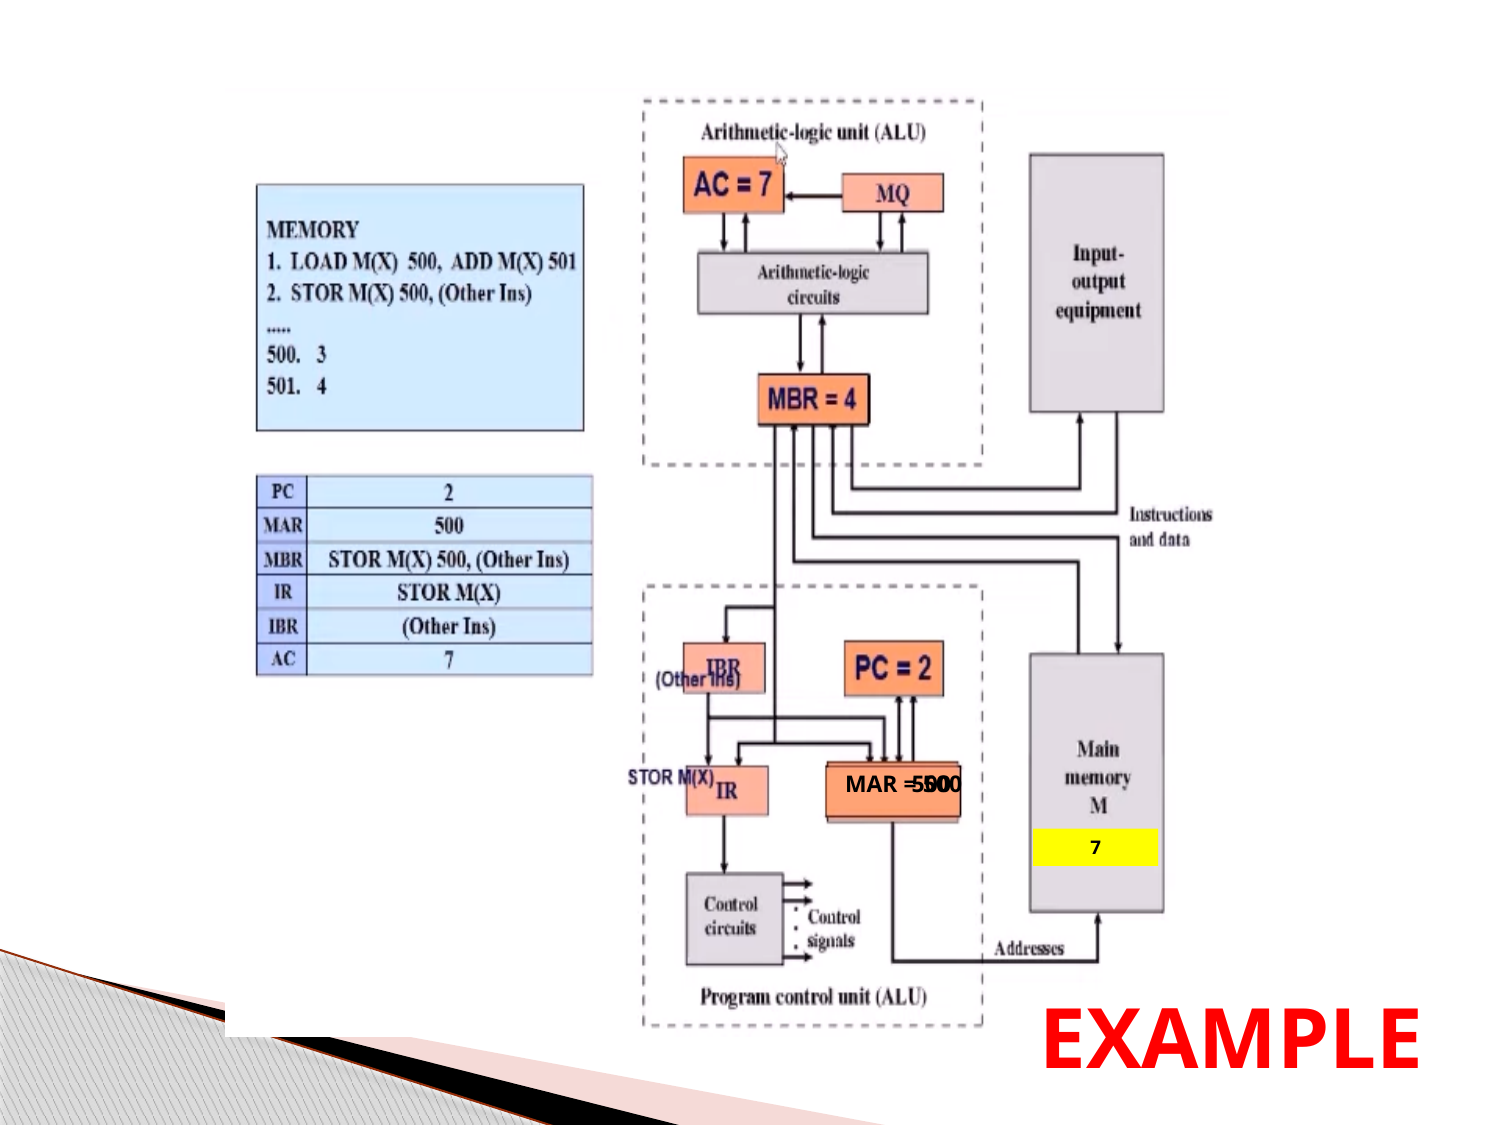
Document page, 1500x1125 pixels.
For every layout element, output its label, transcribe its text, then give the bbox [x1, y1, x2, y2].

text_box EXAMPLE [1024, 977, 1438, 1093]
picture [224, 88, 1229, 1037]
